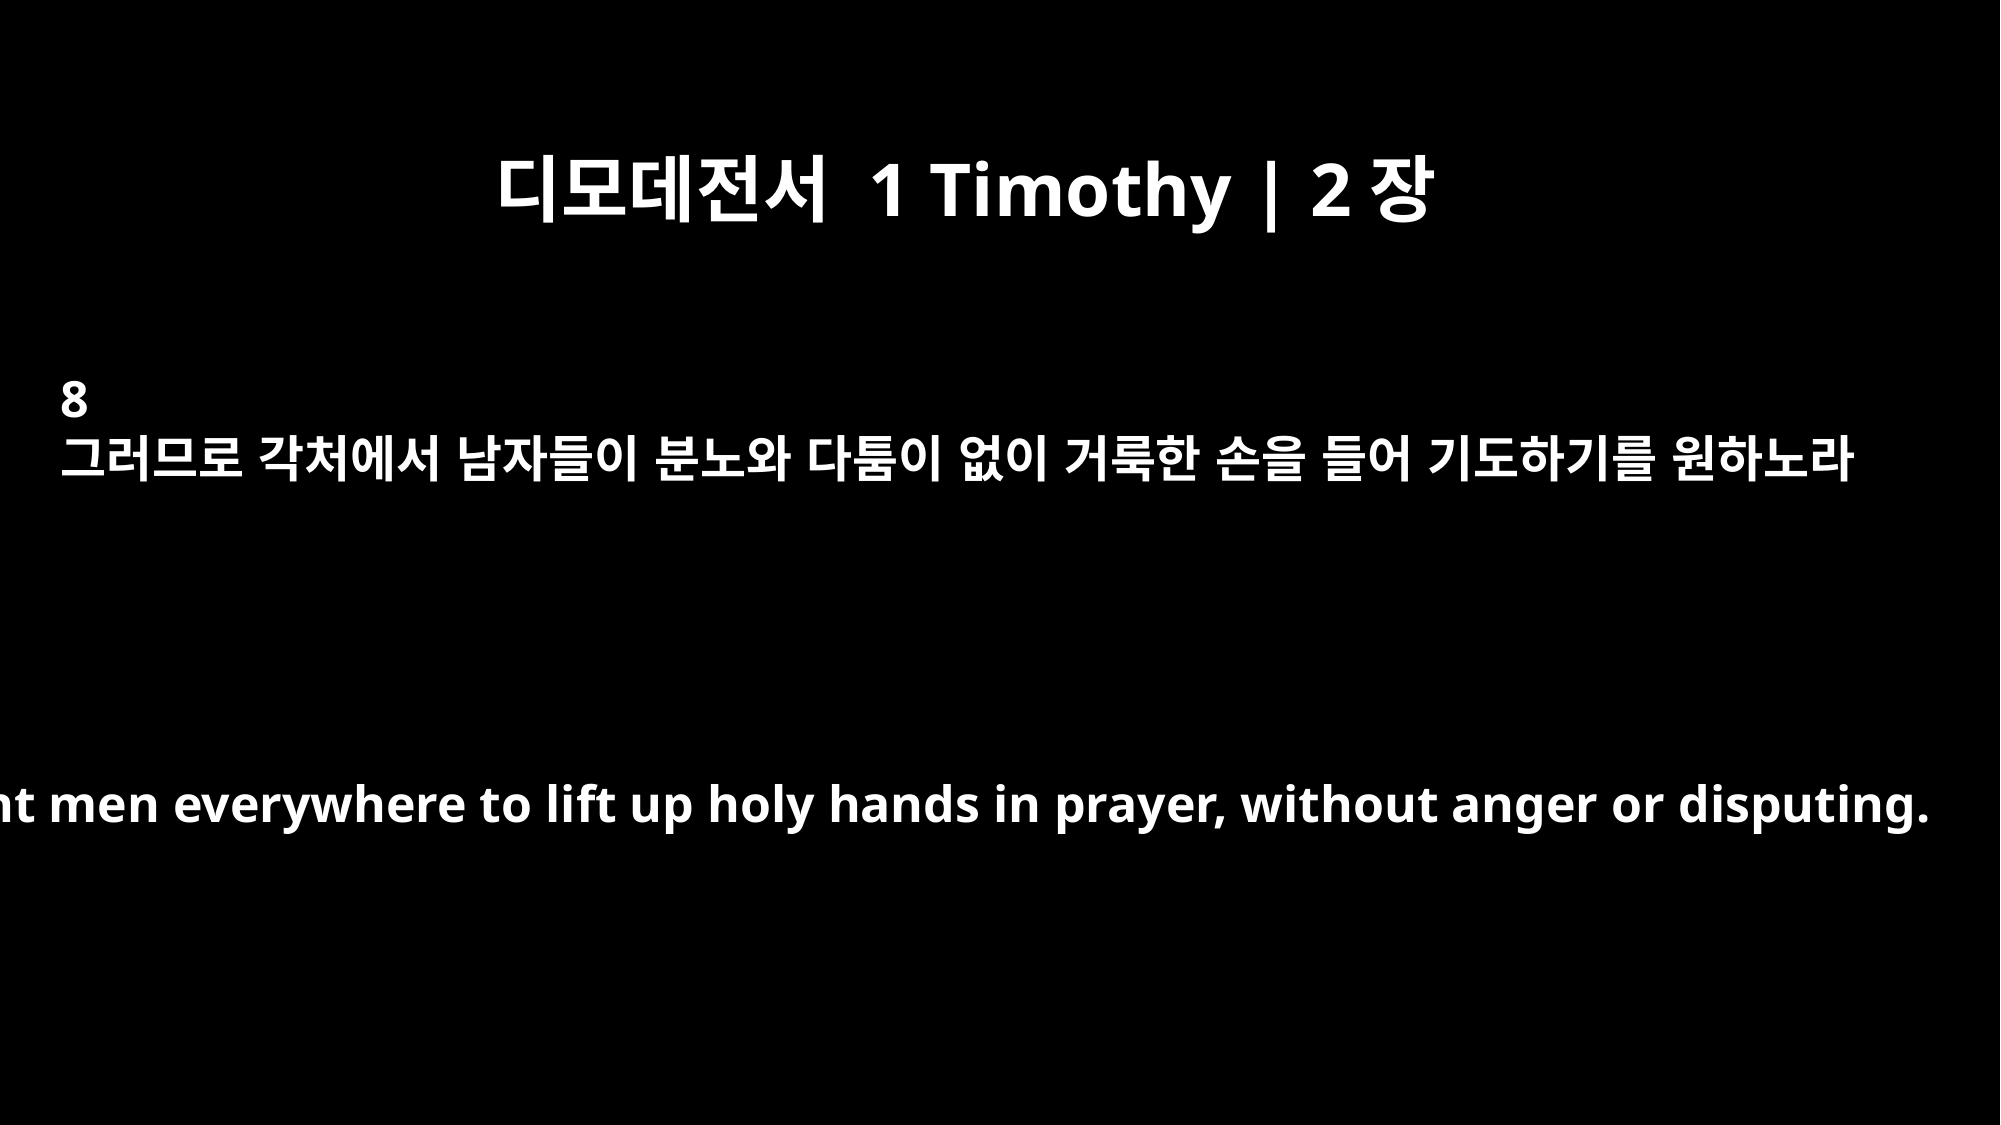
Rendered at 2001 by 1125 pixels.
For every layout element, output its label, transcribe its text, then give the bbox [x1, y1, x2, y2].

text_box 디모데전서 1 Timothy | 2장 [479, 136, 1453, 239]
text_box I want men everywhere to lift up holy hands in prayer, without anger or disputing. [0, 764, 1947, 840]
text_box 8 그러므로 각처에서 남자들이 분노와 다툼이 없이 거룩한 손을 들어 기도하기를 원하노라 [45, 359, 1872, 495]
